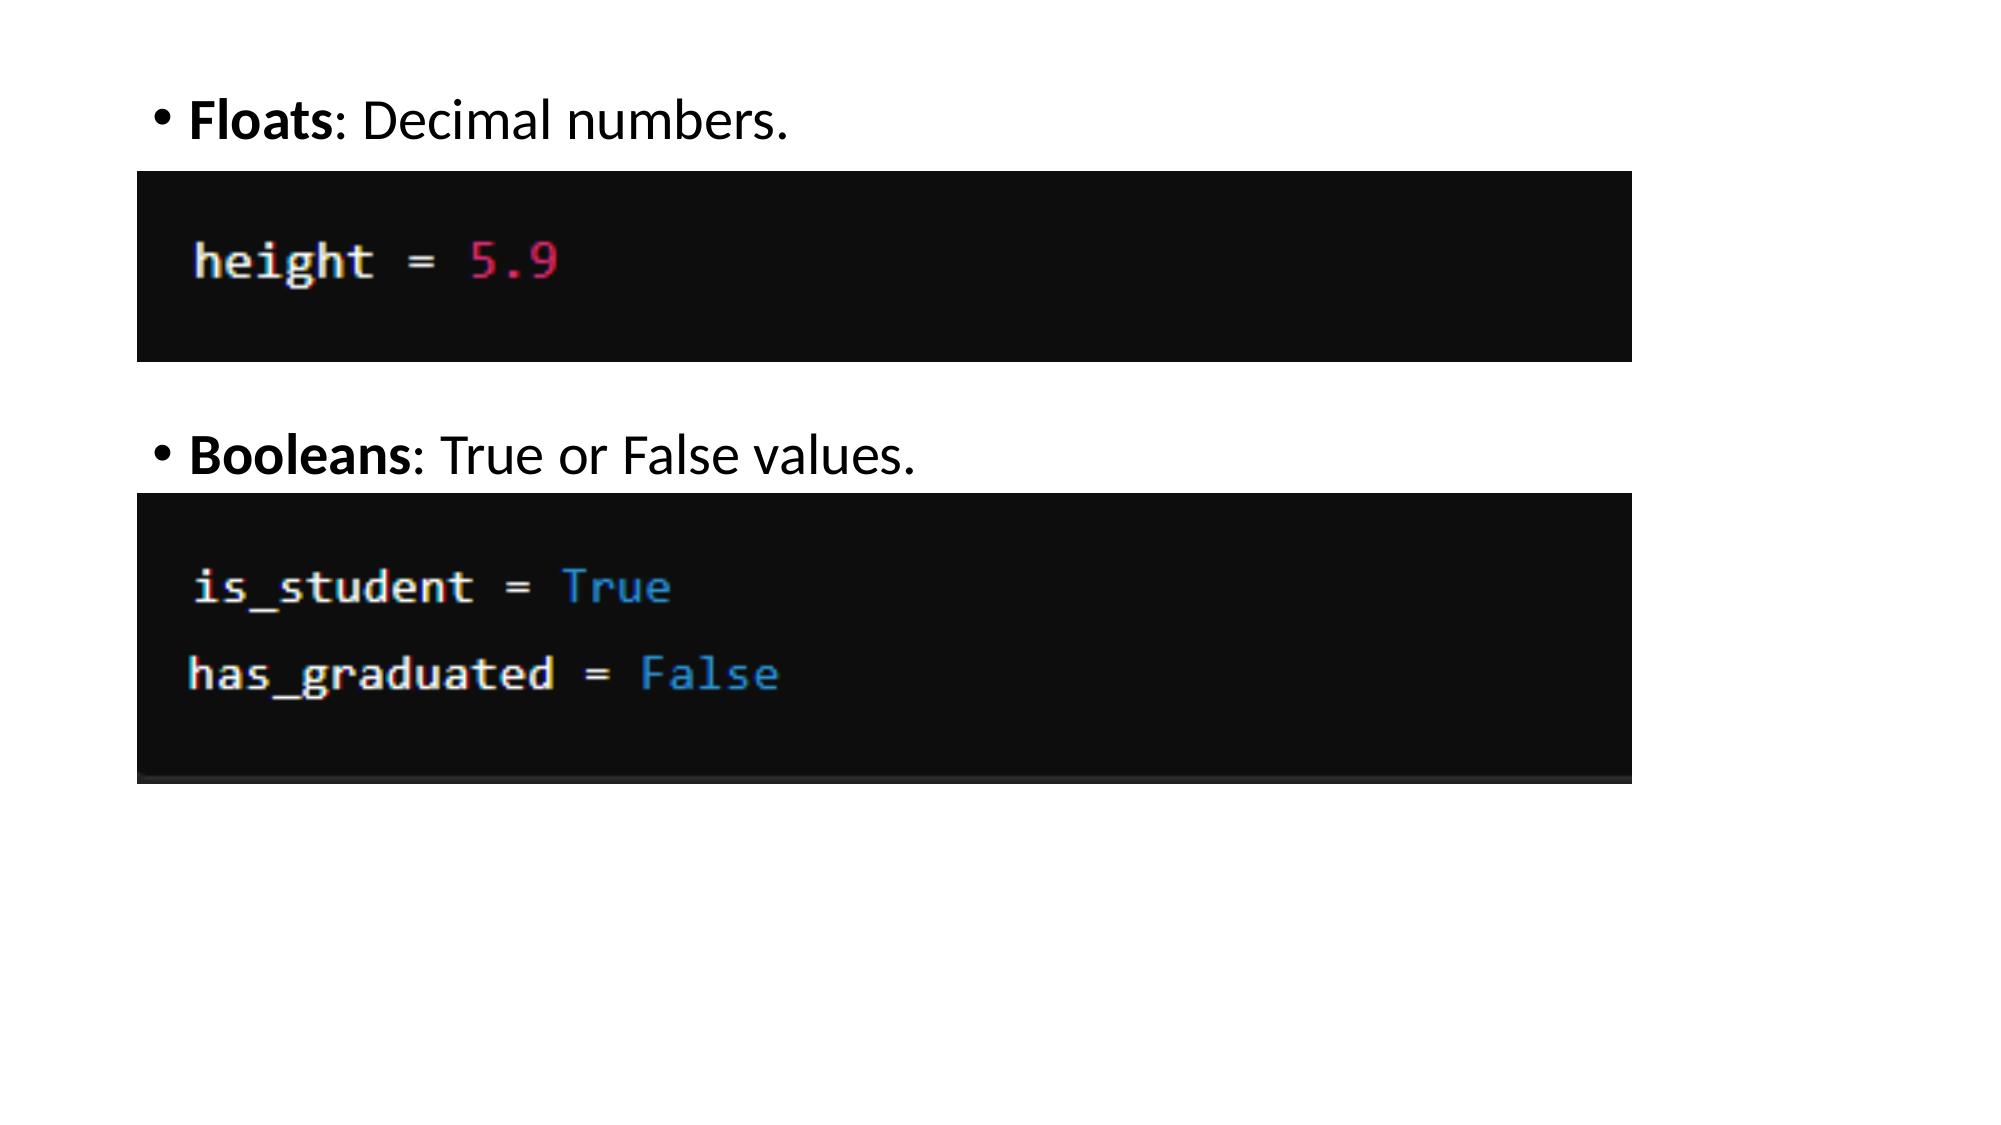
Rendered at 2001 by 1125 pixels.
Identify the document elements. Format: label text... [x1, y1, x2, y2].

list Floats: Decimal numbers. Booleans: True or False values. [137, 81, 1863, 1014]
picture [137, 493, 1632, 784]
picture [137, 171, 1632, 362]
